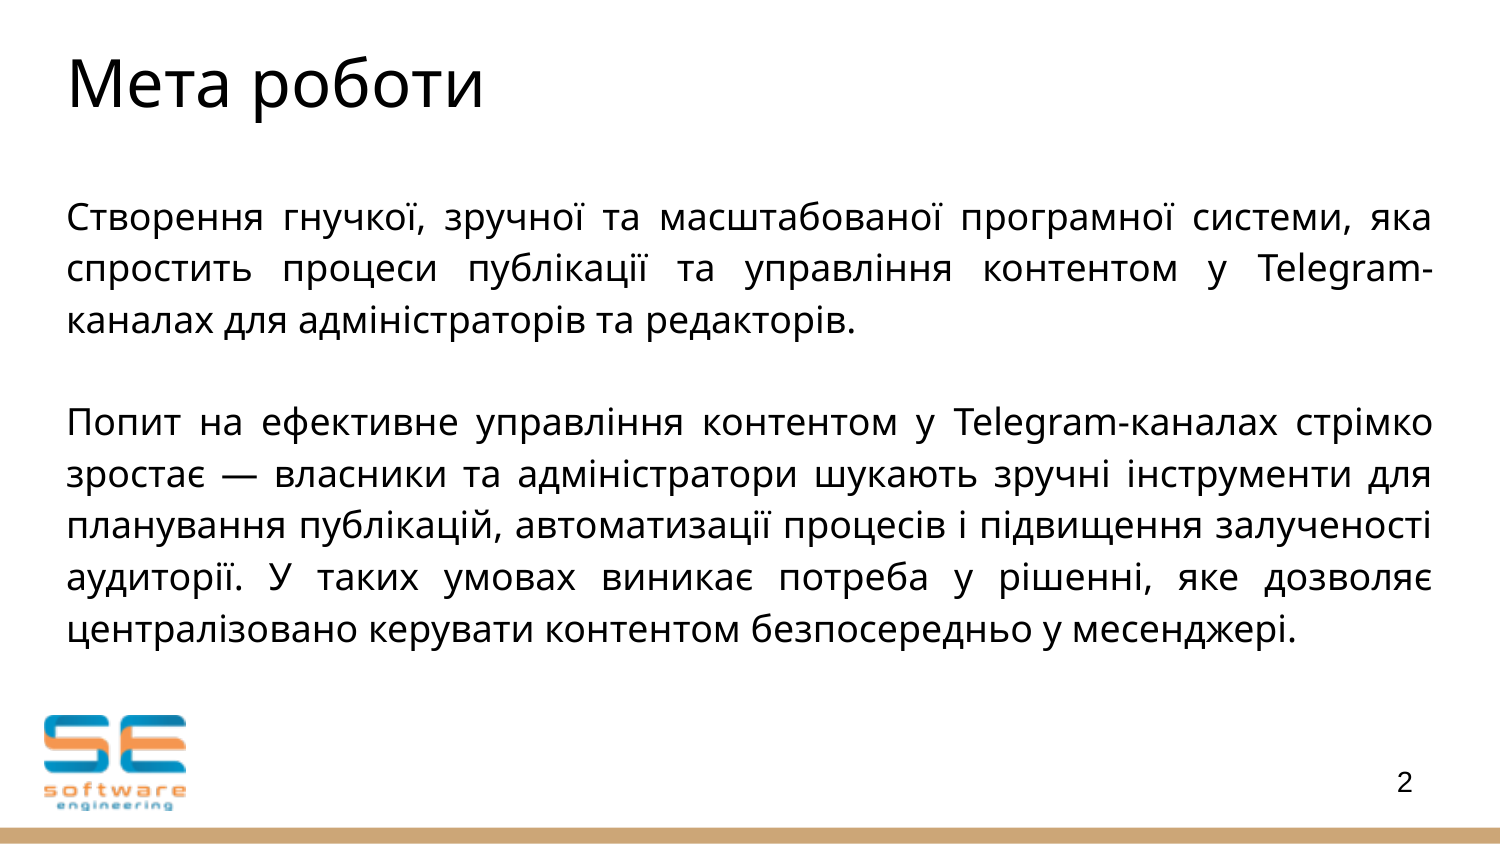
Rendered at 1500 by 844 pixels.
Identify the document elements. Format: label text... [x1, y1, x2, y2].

picture [43, 714, 186, 811]
text_box 2 [1382, 755, 1500, 806]
list Створення гнучкої, зручної та масштабованої програмної системи, яка спростить процеси публікації та управління контентом у Telegram-каналах для адміністраторів та редакторів. Попит на ефективне управління контентом у Telegram-каналах стрімко зростає — власники та адміністратори шукають зручні інструменти для планування публікацій, автоматизації процесів і підвищення залученості аудиторії. У таких умовах виникає потреба у рішенні, яке дозволяє централізовано керувати контентом безпосередньо у месенджері. [51, 170, 1449, 722]
title Мета роботи [51, 0, 1449, 137]
